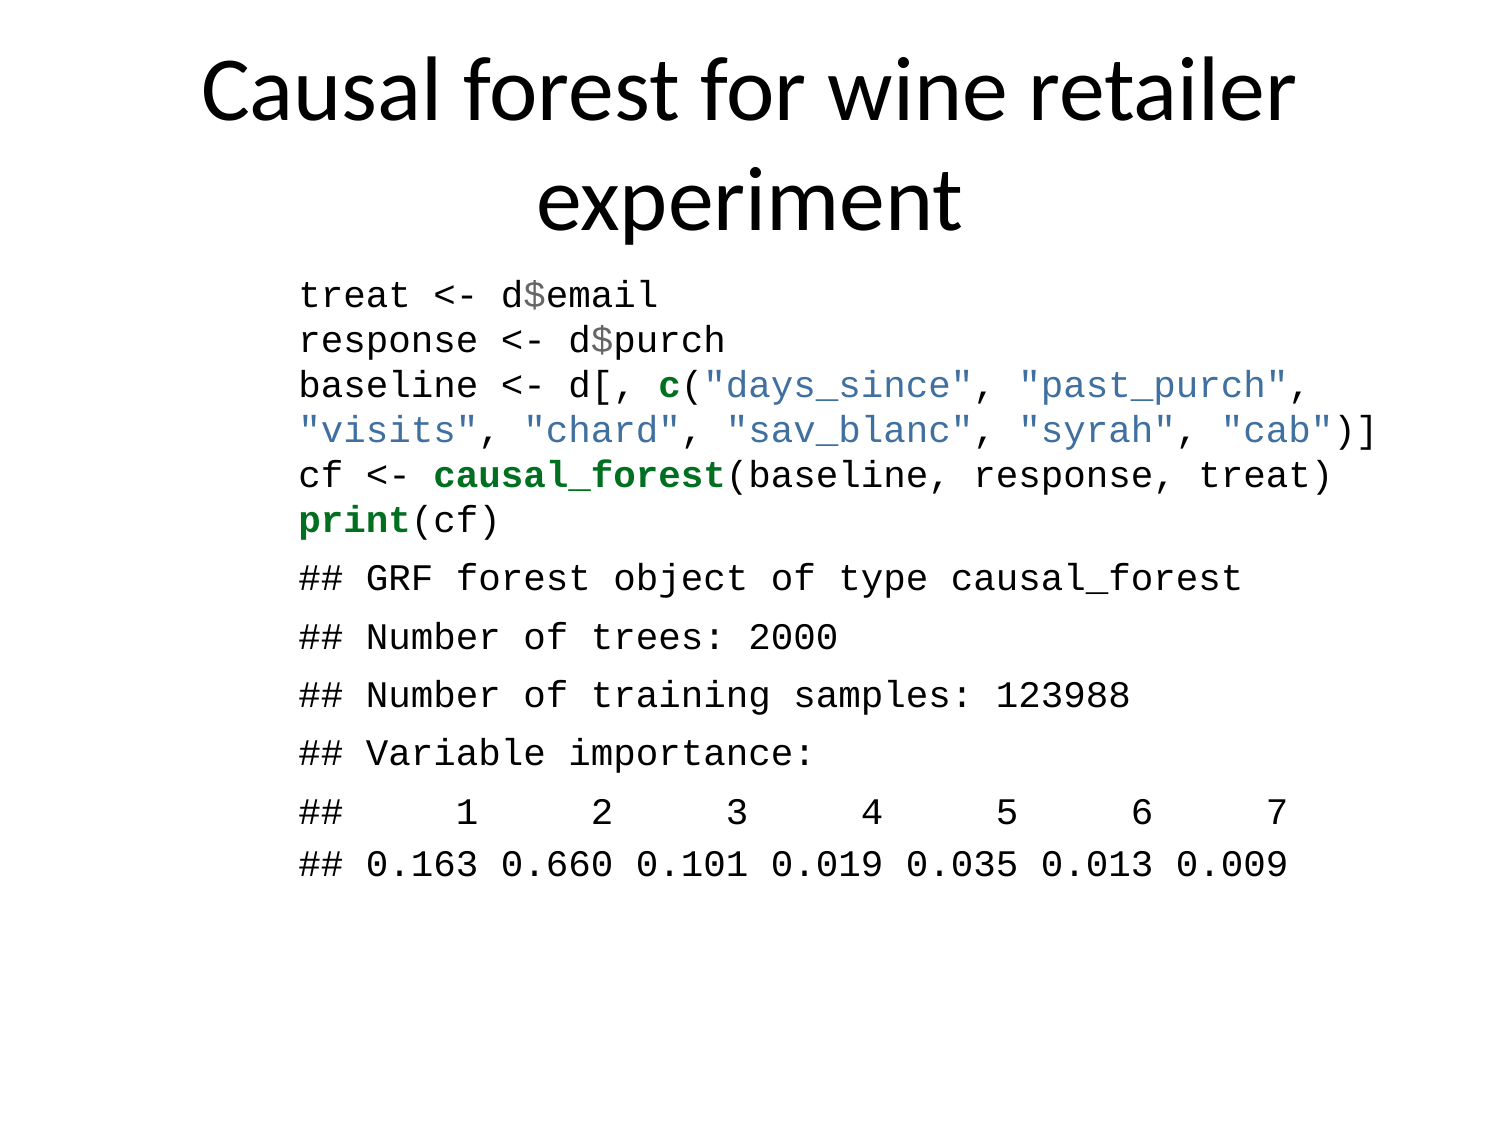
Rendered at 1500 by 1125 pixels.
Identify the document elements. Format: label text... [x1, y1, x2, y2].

list treat <- d$email response <- d$purch baseline <- d[, c("days_since", "past_purch", "visits", "chard", "sav_blanc", "syrah", "cab")] cf <- causal_forest(baseline, response, treat) print(cf) ## GRF forest object of type causal_forest ## Number of trees: 2000 ## Number of training samples: 123988 ## Variable importance: ## 1 2 3 4 5 6 7 ## 0.163 0.660 0.101 0.019 0.035 0.013 0.009 [75, 262, 1425, 1005]
title Causal forest for wine retailer experiment [75, 45, 1425, 233]
